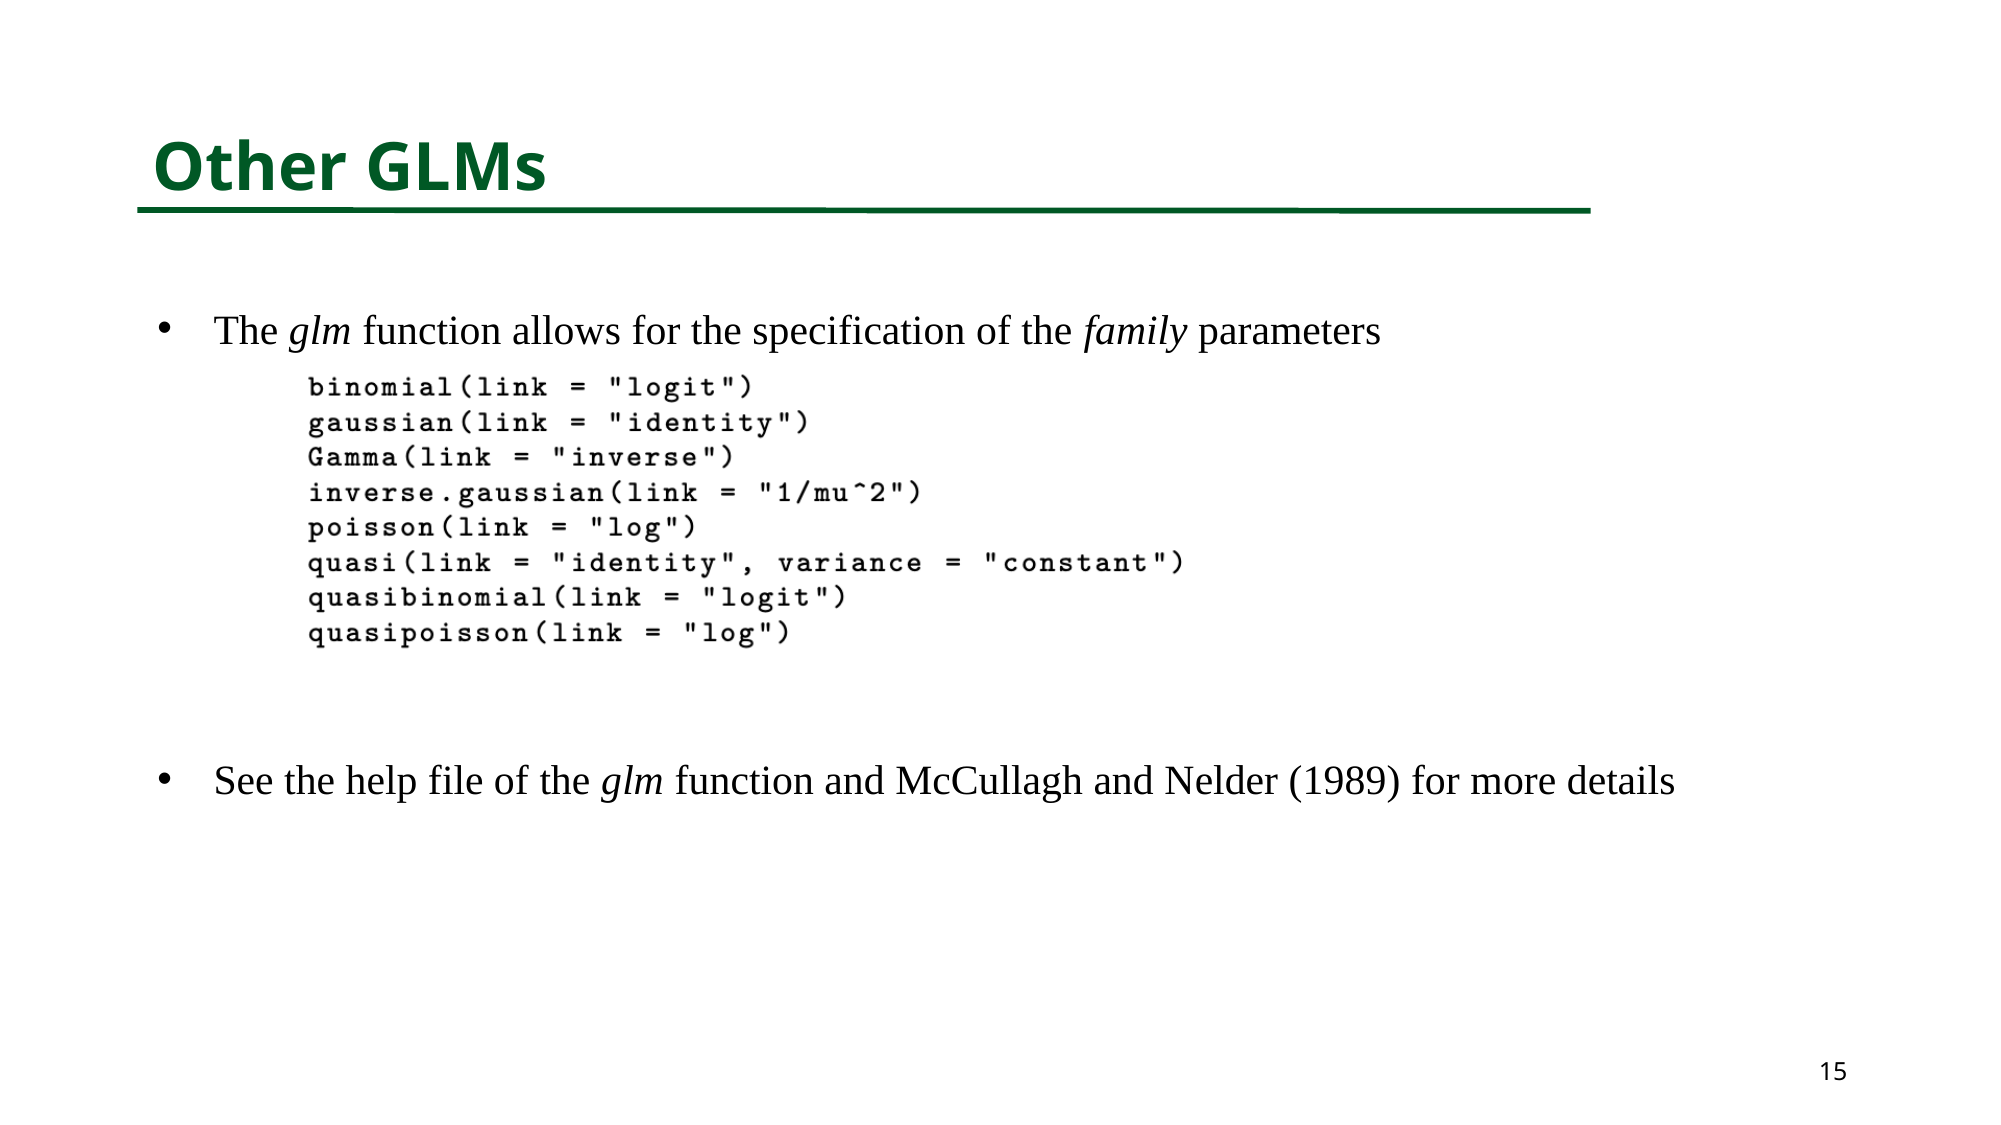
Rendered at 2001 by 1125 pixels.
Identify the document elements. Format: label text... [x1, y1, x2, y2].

title Other GLMs [137, 59, 1863, 278]
slide_number 15 [1412, 1042, 1863, 1103]
text_box The glm function allows for the specification of the family parameters See the help file of the glm function and McCullagh and Nelder (1989) for more details [142, 295, 1692, 811]
picture [300, 360, 1303, 659]
